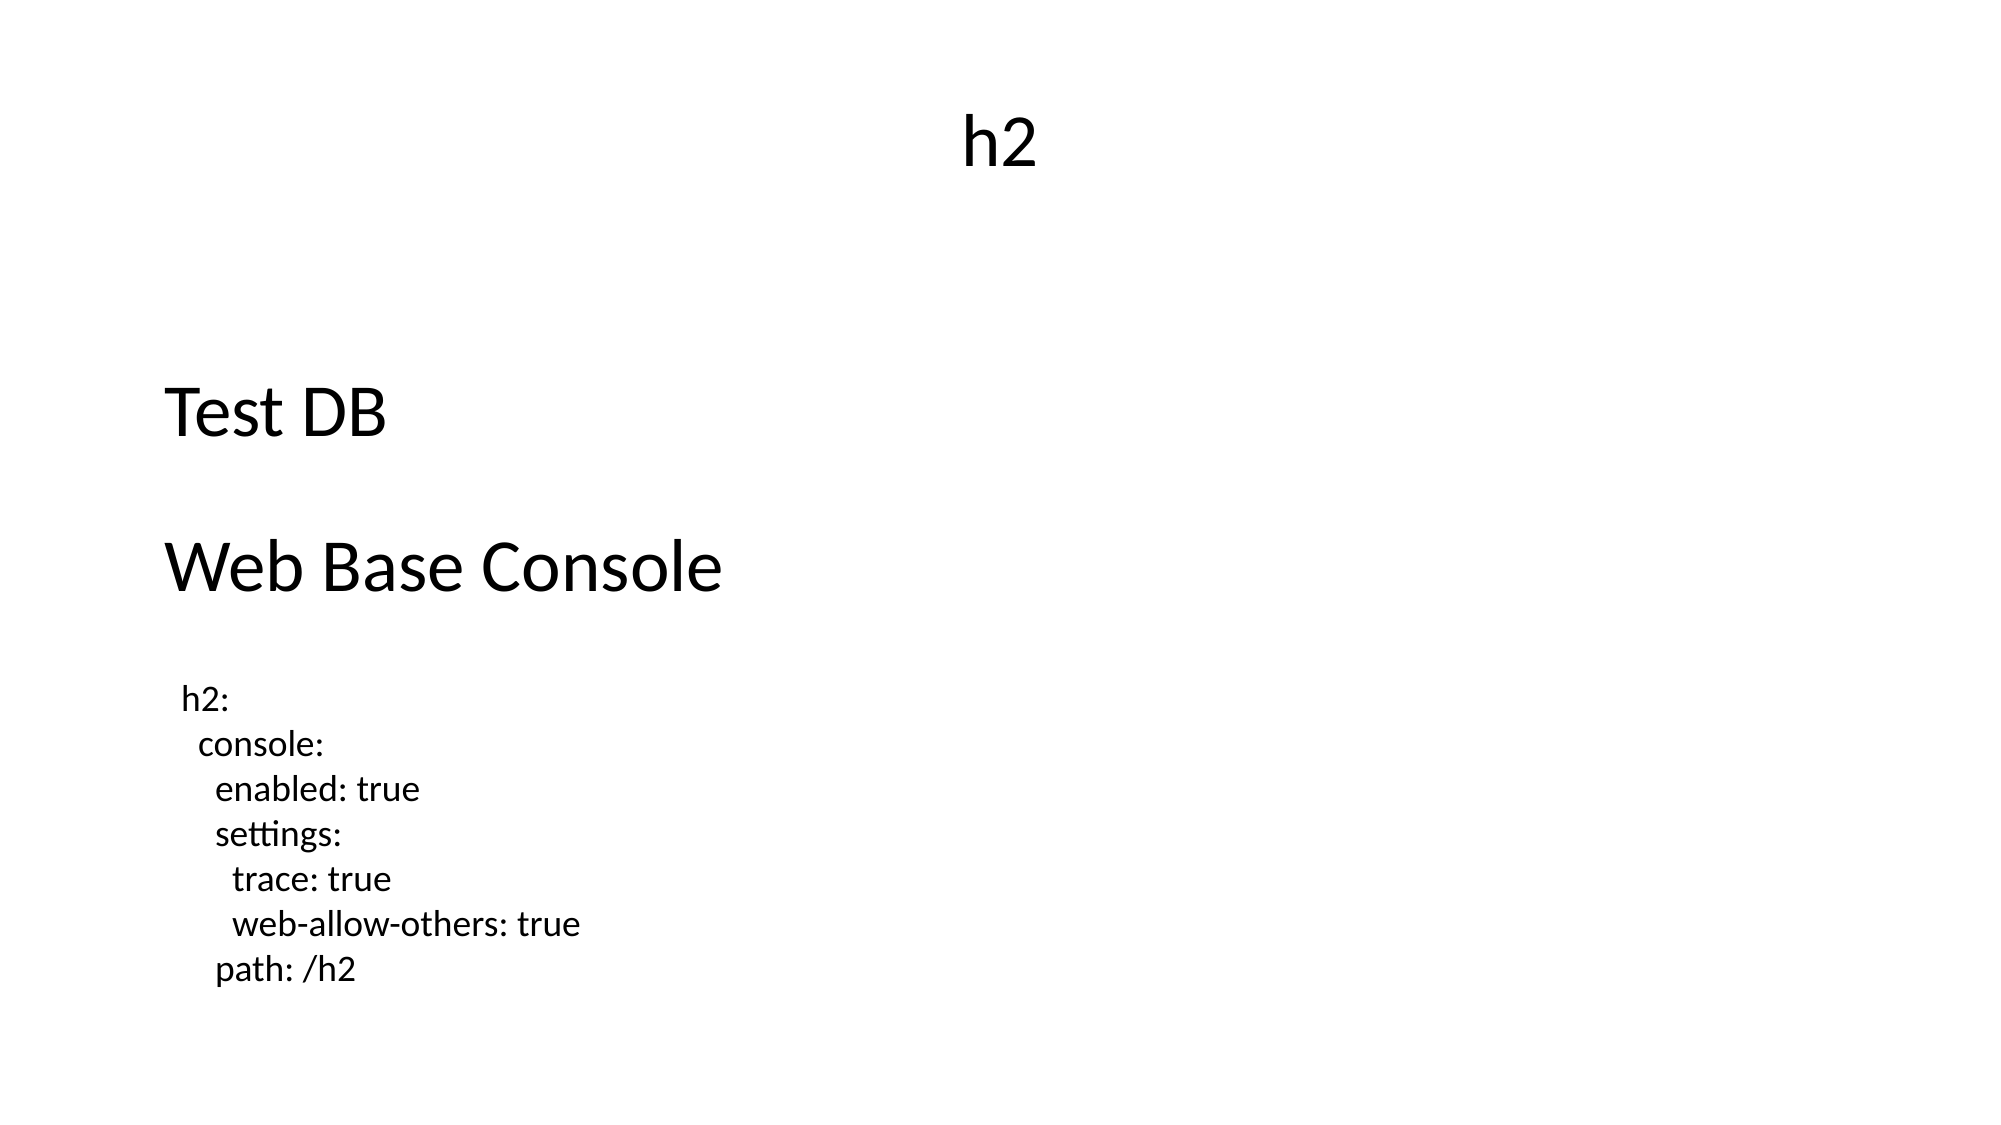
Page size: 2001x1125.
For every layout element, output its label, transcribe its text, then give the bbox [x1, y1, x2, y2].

text_box Test DB [149, 354, 1736, 460]
text_box Web Base Console [149, 509, 1736, 615]
text_box h2 [458, 84, 1541, 190]
text_box h2: console: enabled: true settings: trace: true web-allow-others: true path: /h2 [149, 666, 1541, 996]
